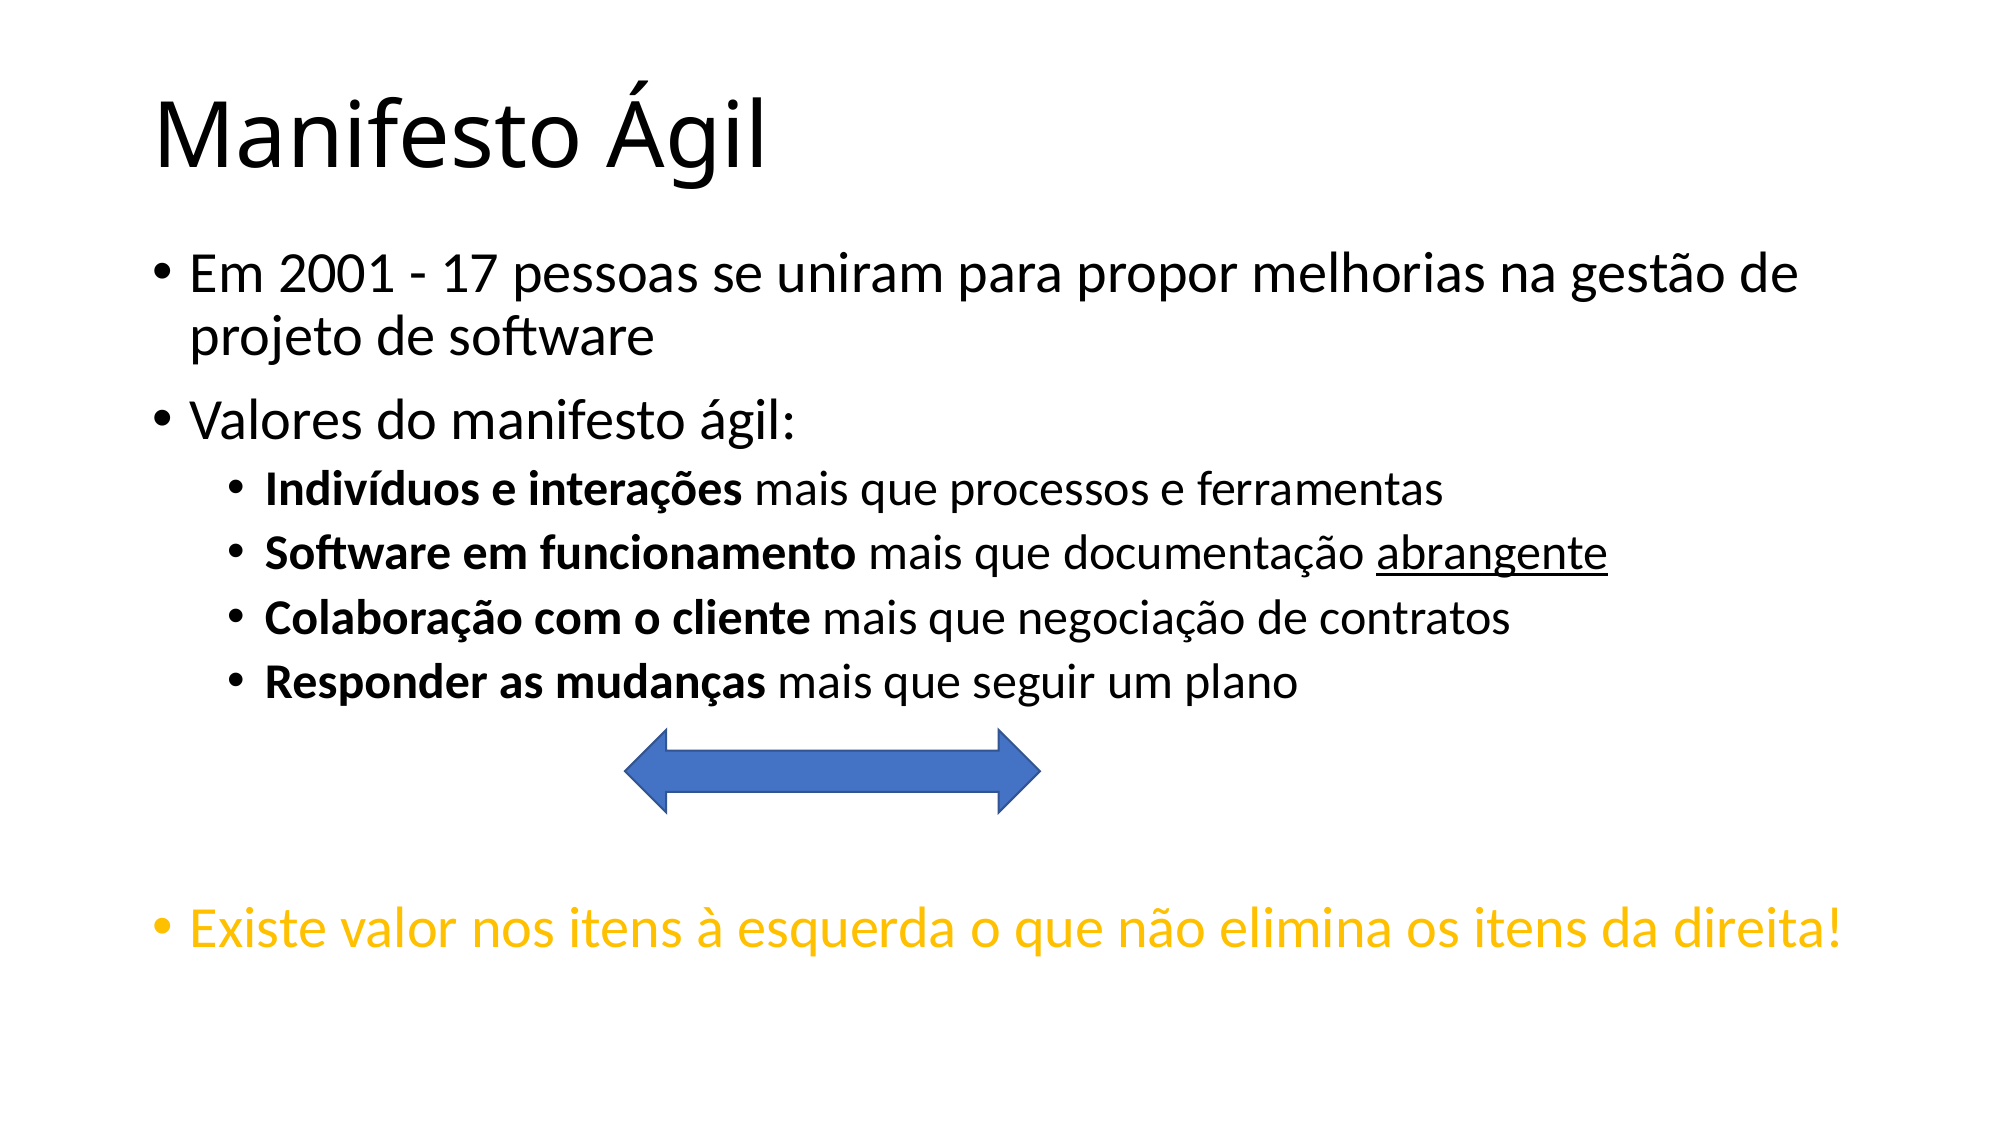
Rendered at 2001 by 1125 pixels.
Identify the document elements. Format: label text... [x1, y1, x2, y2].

text_box [623, 727, 1042, 815]
list Em 2001 - 17 pessoas se uniram para propor melhorias na gestão de projeto de software Valores do manifesto ágil: Indivíduos e interações mais que processos e ferramentas Software em funcionamento mais que documentação abrangente Colaboração com o cliente mais que negociação de contratos Responder as mudanças mais que seguir um plano Existe valor nos itens à esquerda o que não elimina os itens da direita! [137, 234, 1863, 1014]
title Manifesto Ágil [137, 59, 1863, 215]
